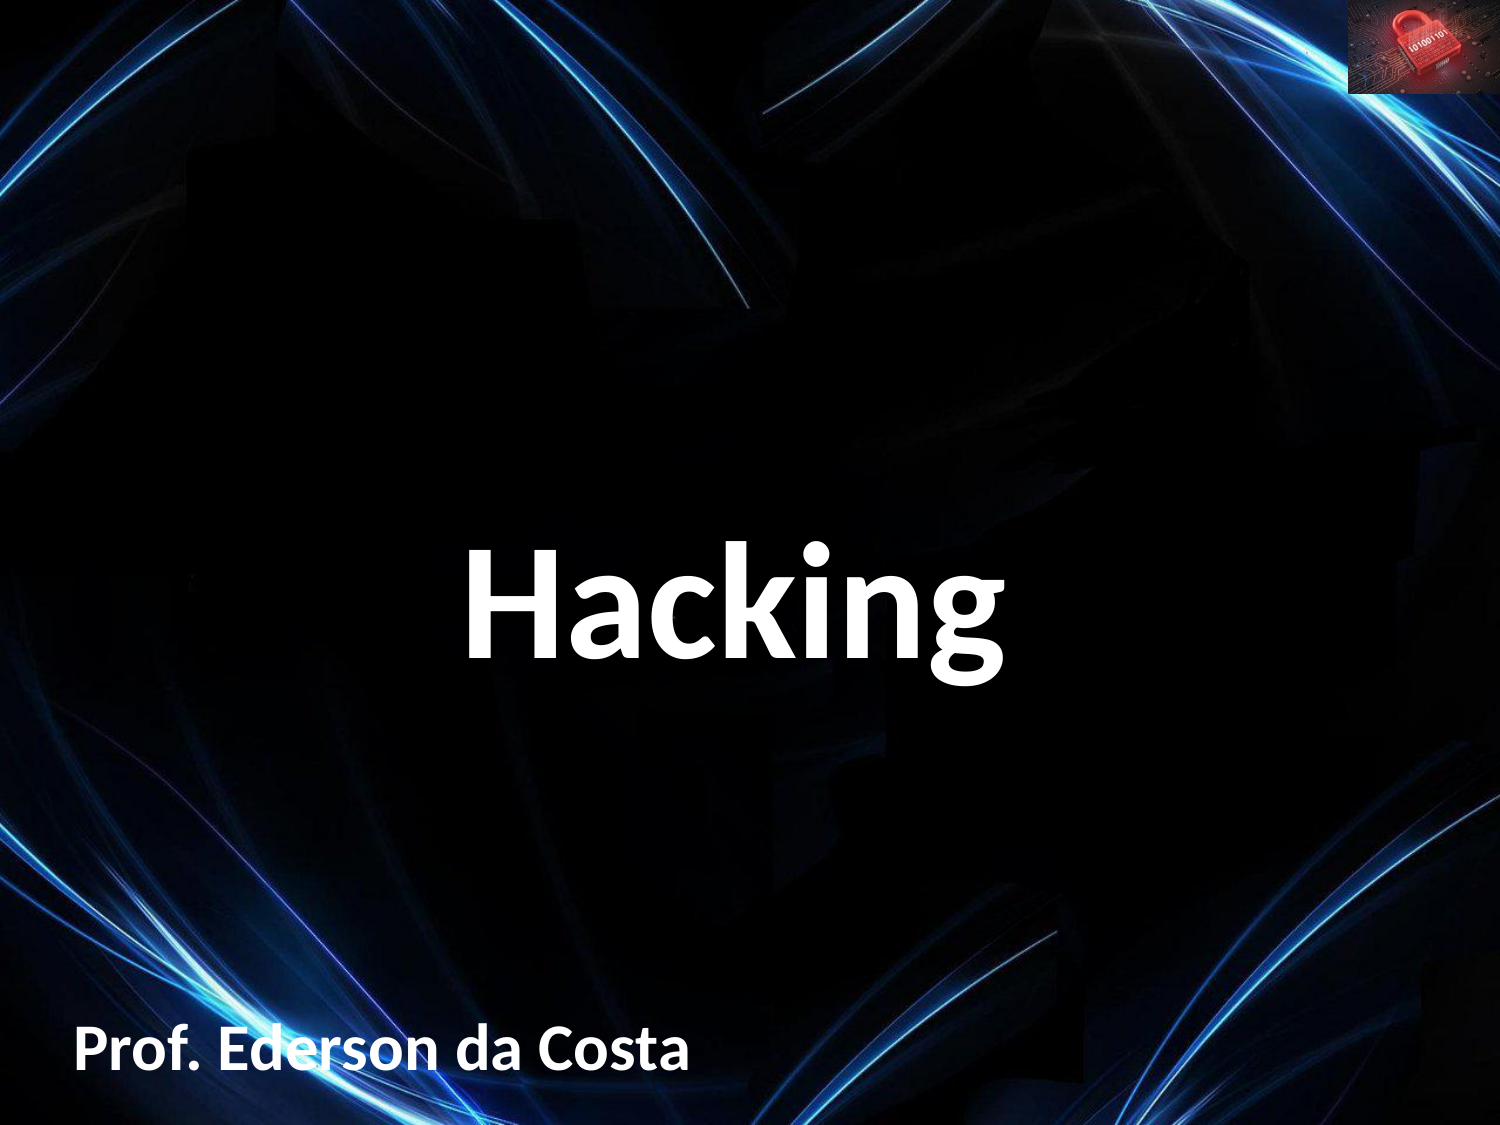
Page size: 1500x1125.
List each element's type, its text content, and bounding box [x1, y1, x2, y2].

title Hacking [58, 503, 1409, 680]
picture [0, 0, 1500, 1125]
text_box Prof. Ederson da Costa [58, 996, 1184, 1091]
